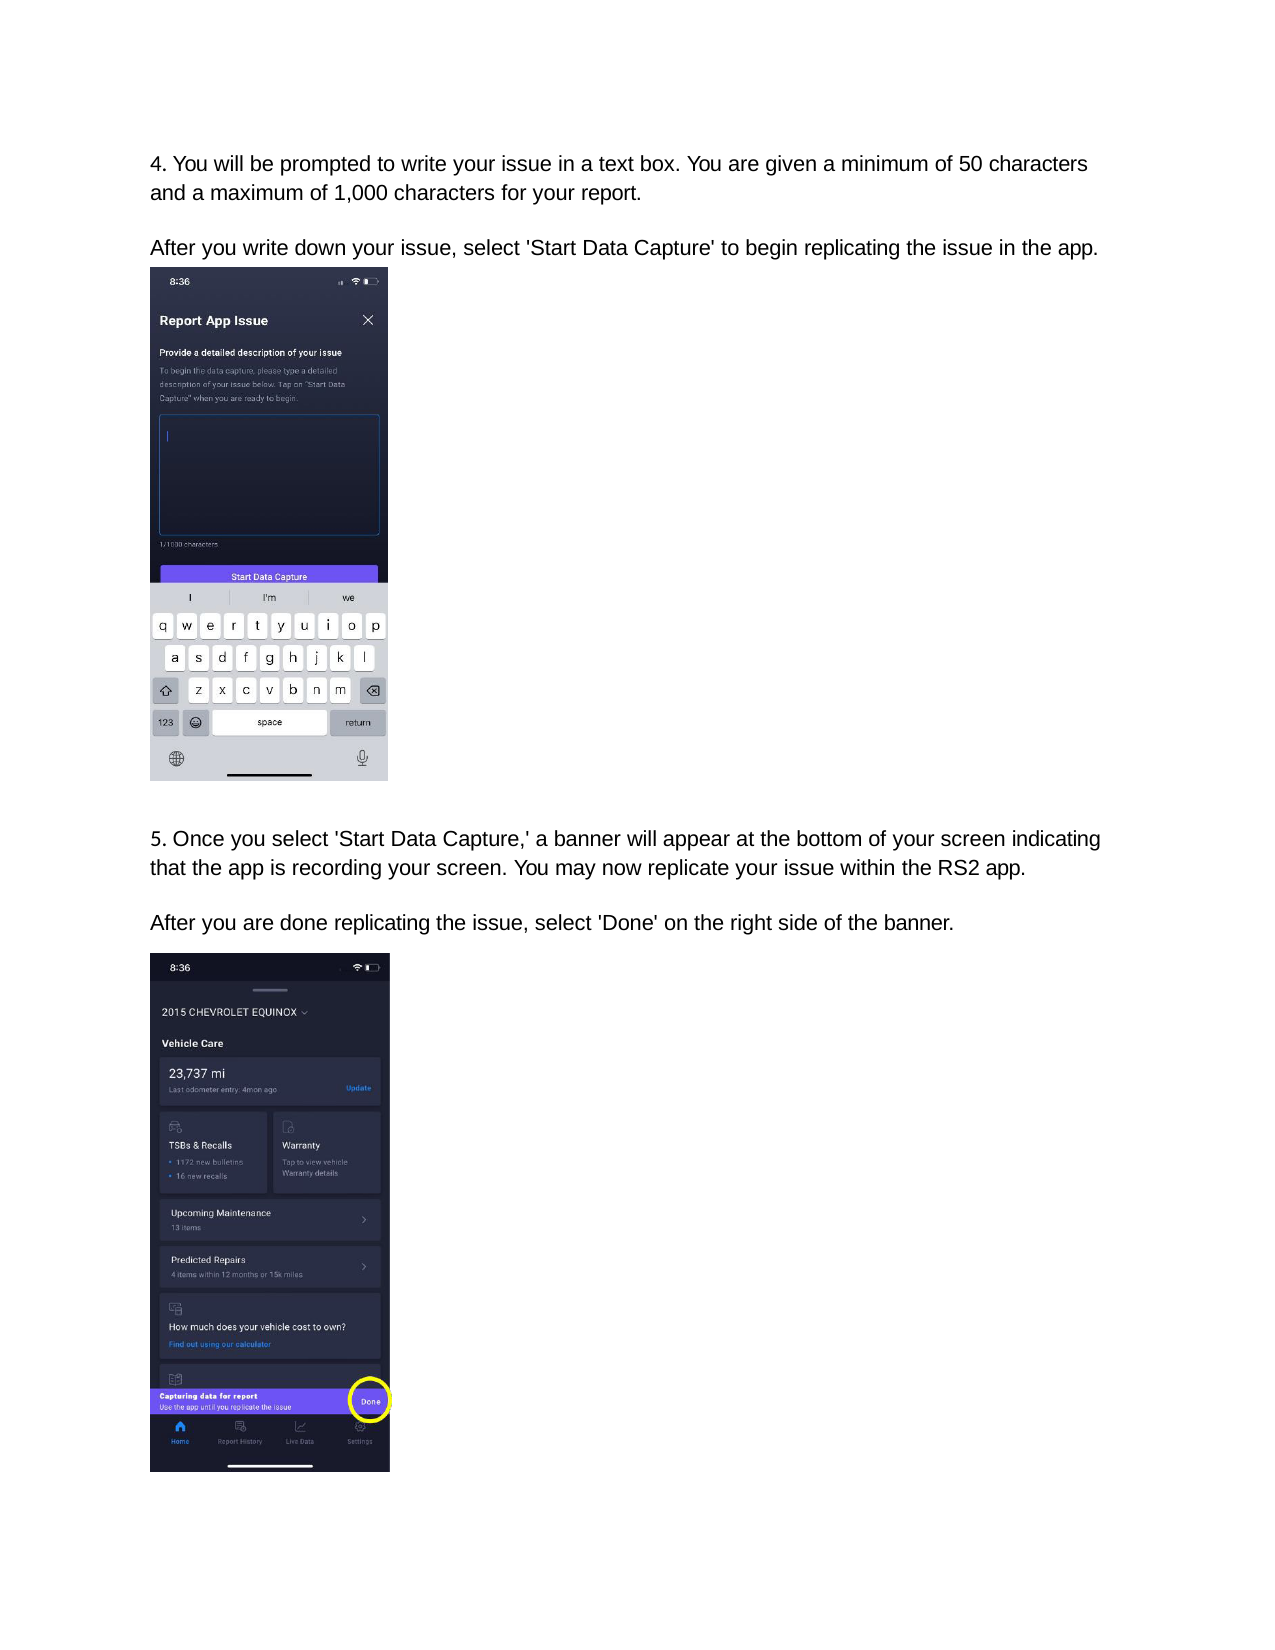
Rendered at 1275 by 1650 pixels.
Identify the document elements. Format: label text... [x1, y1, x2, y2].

picture [149, 266, 388, 782]
text_box 5. Once you select 'Start Data Capture,' a banner will appear at the bottom of your screen indicating that the app is recording your screen. You may now replicate your issue within the RS2 app. After you are done replicating the issue, select 'Done' on the right side of the banner. [147, 819, 1115, 936]
text_box 4. You will be prompted to write your issue in a text box. You are given a minimum of 50 characters and a maximum of 1,000 characters for your report. After you write down your issue, select 'Start Data Capture' to begin replicating the issue in the app. [147, 144, 1115, 260]
picture [149, 953, 393, 1473]
